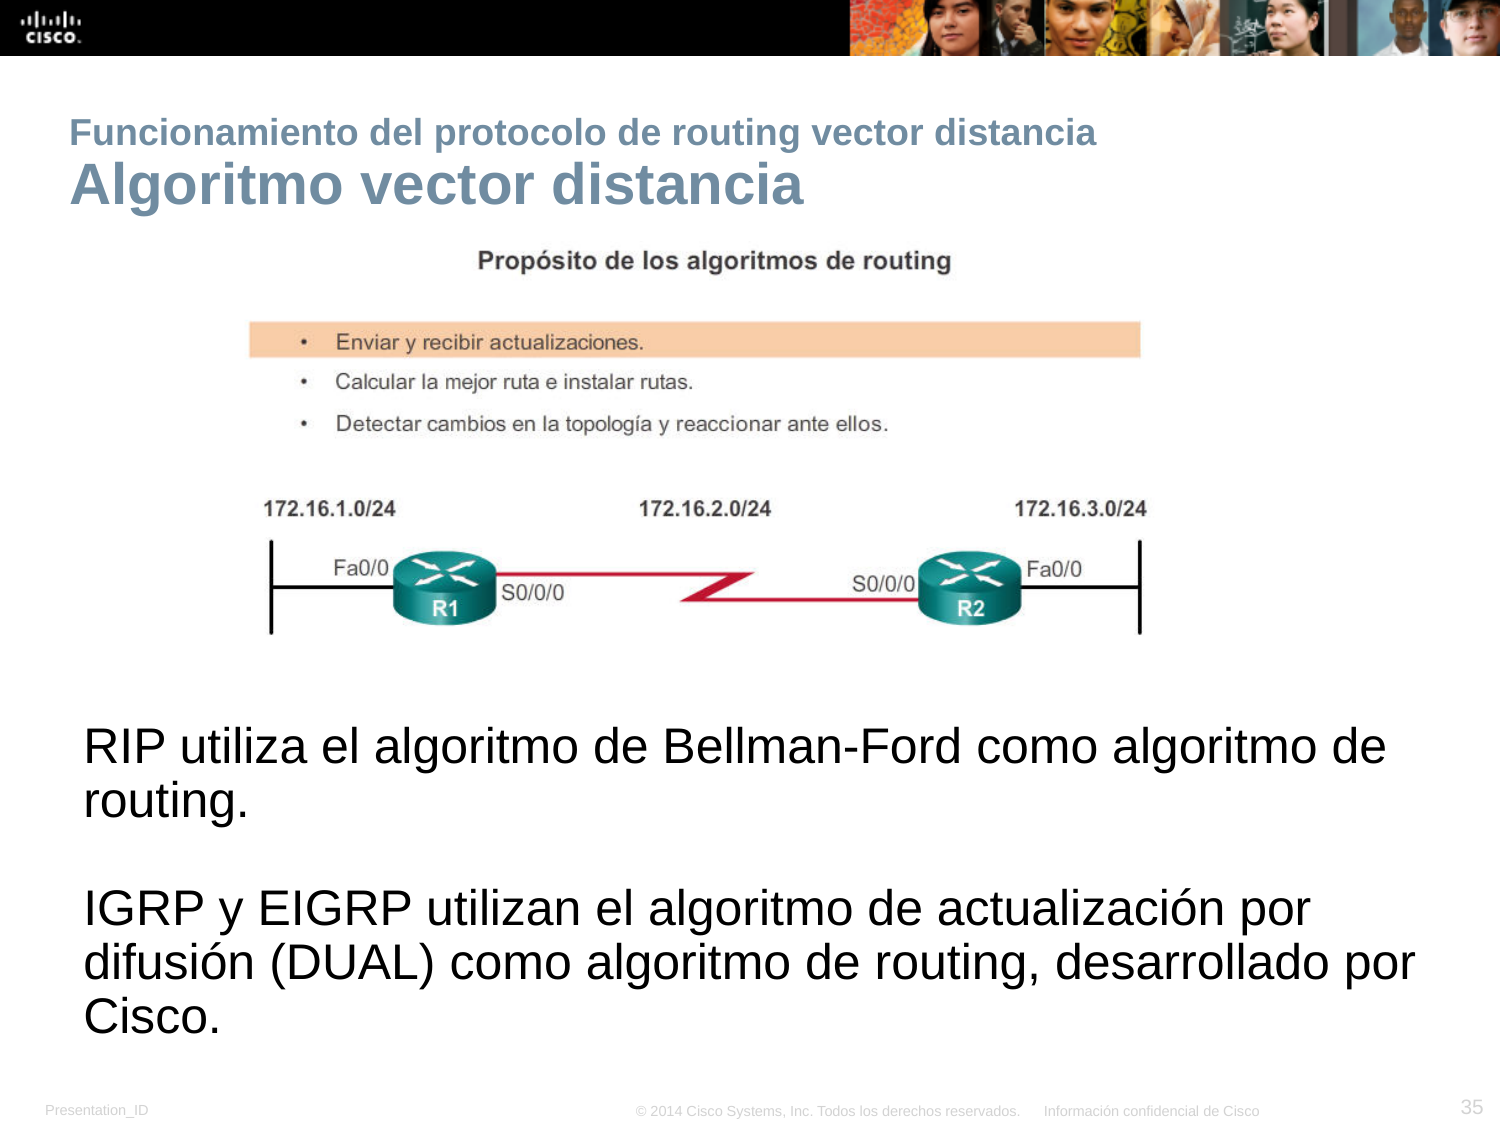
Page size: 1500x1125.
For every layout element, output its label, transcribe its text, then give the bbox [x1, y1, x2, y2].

title Funcionamiento del protocolo de routing vector distancia Algoritmo vector distancia [55, 80, 1444, 224]
picture [235, 240, 1169, 684]
picture [0, 0, 1500, 56]
text_box RIP utiliza el algoritmo de Bellman-Ford como algoritmo de routing. IGRP y EIGRP utilizan el algoritmo de actualización por difusión (DUAL) como algoritmo de routing, desarrollado por Cisco. [68, 713, 1438, 1052]
